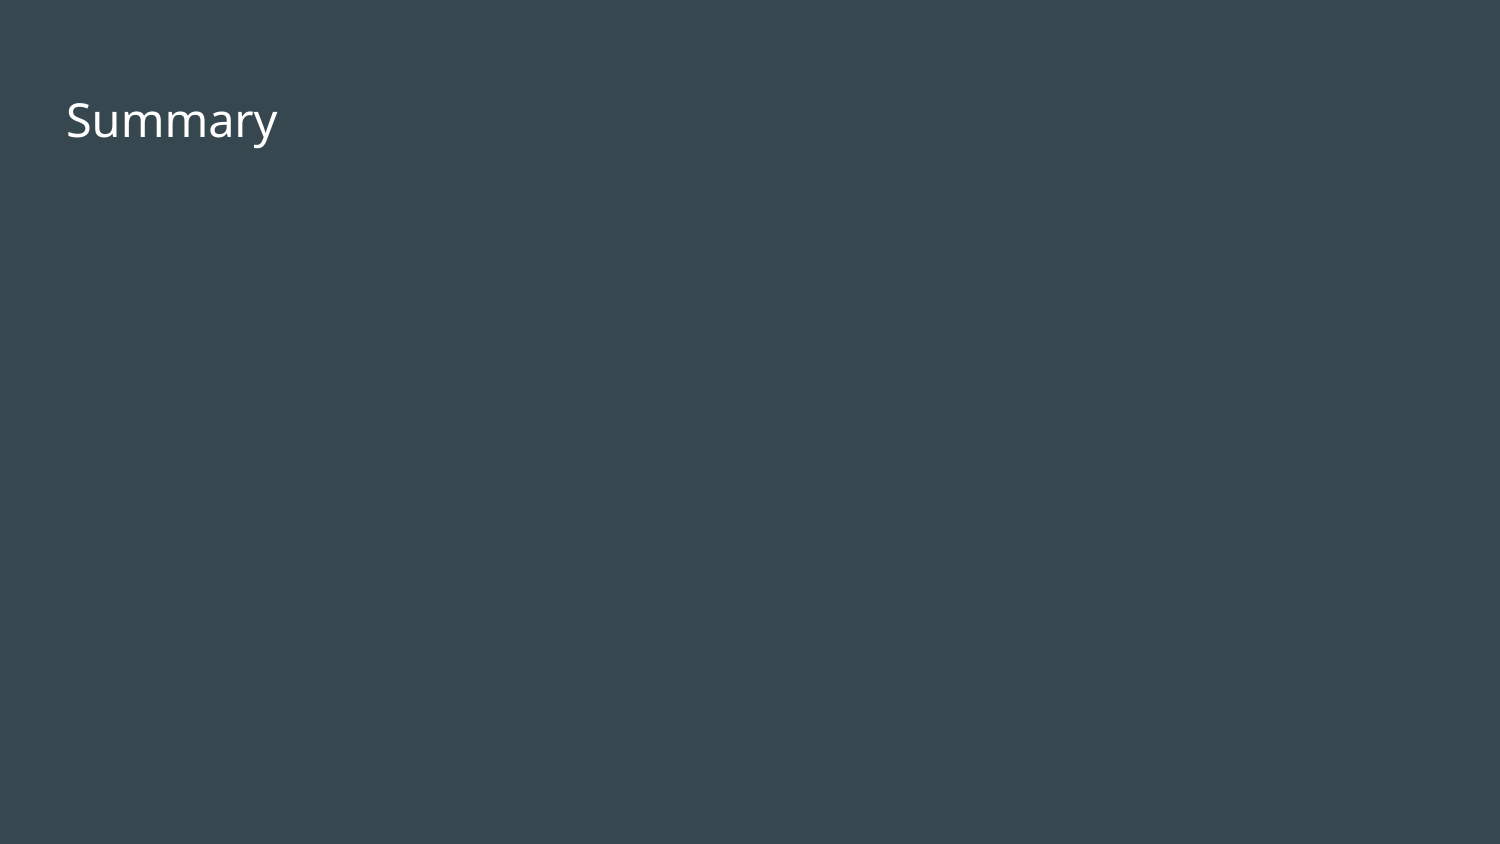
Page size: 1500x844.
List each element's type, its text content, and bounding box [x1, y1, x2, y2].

title Summary [51, 72, 1449, 167]
